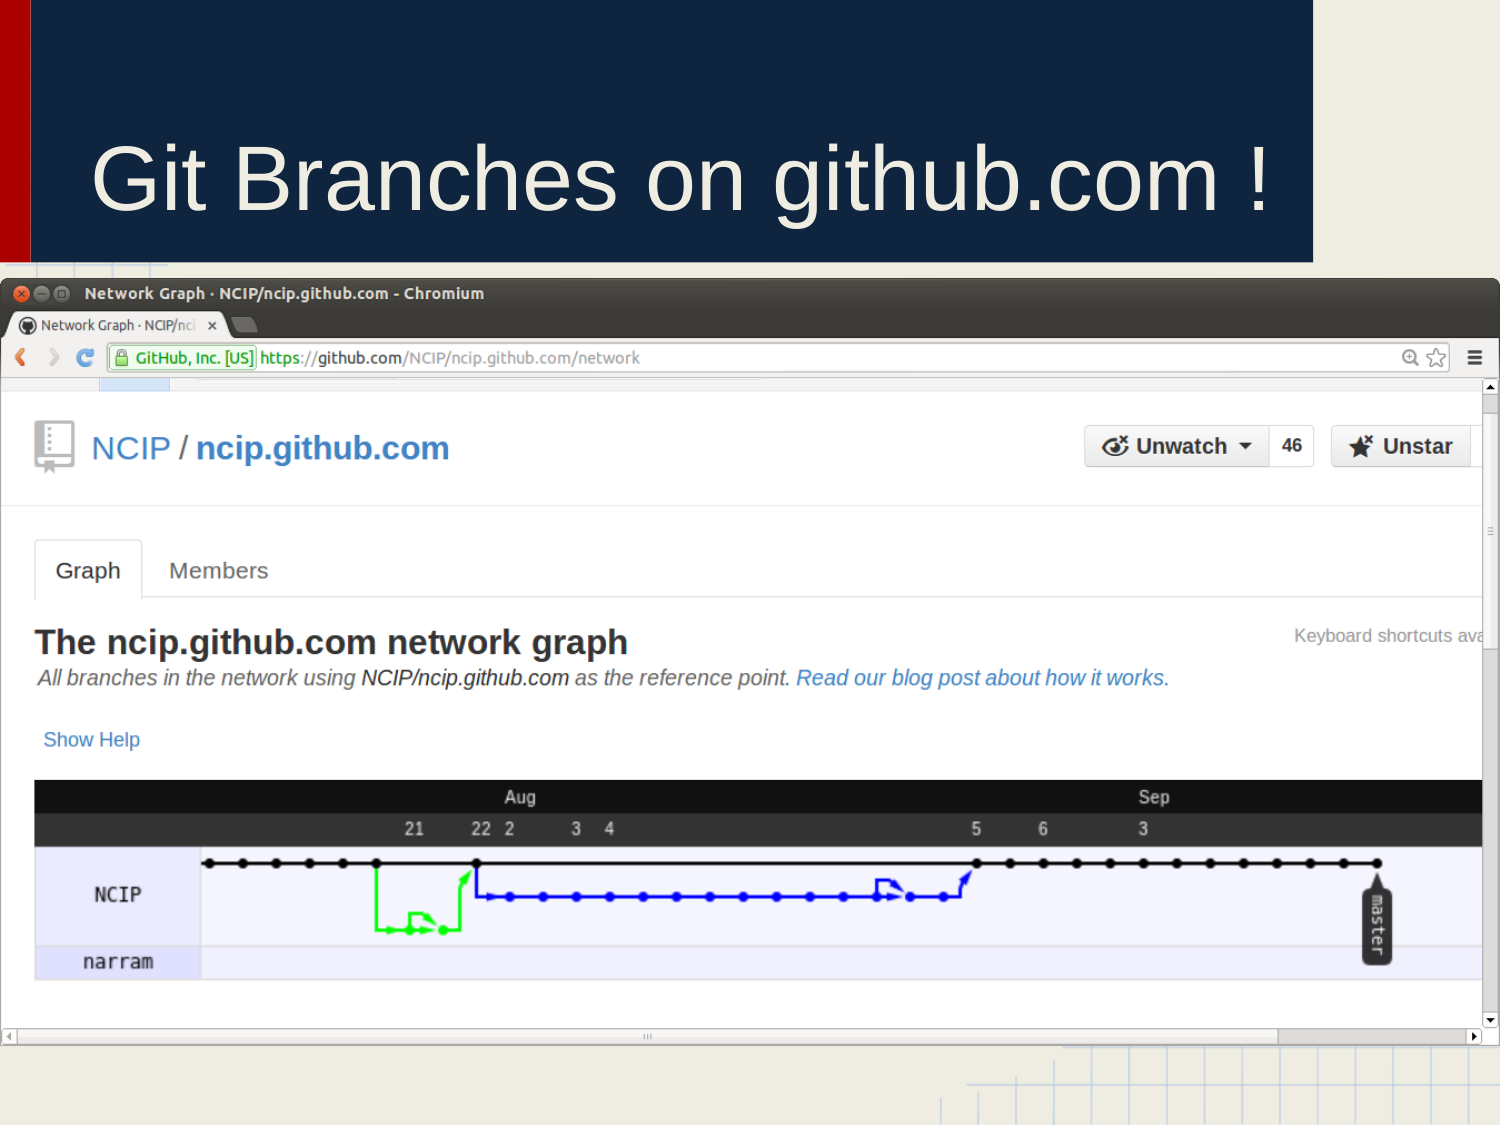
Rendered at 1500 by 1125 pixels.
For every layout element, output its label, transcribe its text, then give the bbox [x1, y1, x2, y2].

title Git Branches on github.com ! [75, 22, 1302, 244]
picture [0, 278, 1500, 1047]
